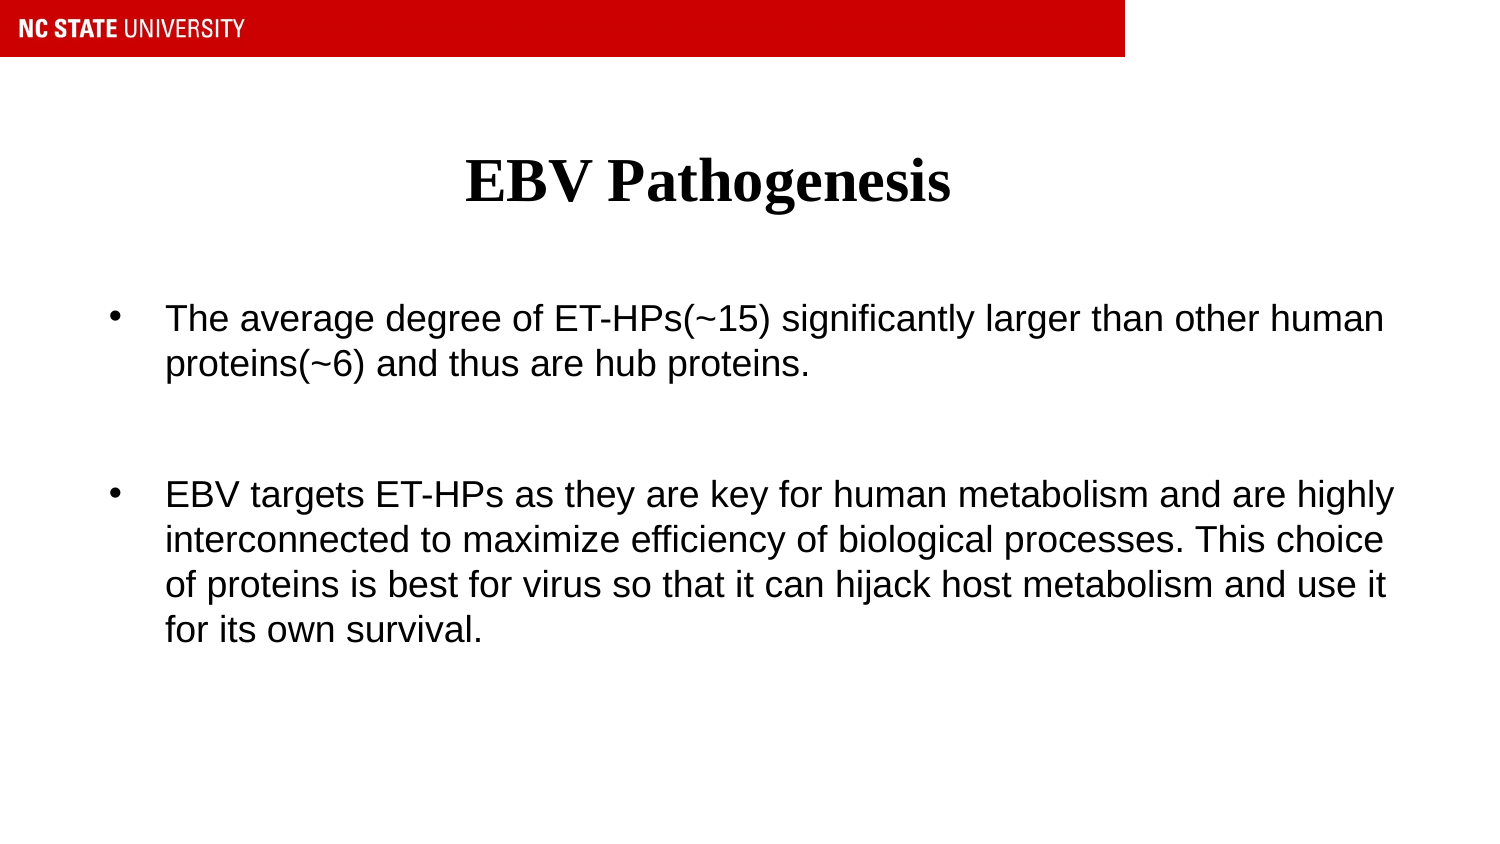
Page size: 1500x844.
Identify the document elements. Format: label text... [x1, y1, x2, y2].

list The average degree of ET-HPs(~15) significantly larger than other human proteins(~6) and thus are hub proteins. EBV targets ET-HPs as they are key for human metabolism and are highly interconnected to maximize efficiency of biological processes. This choice of proteins is best for virus so that it can hijack host metabolism and use it for its own survival. [75, 285, 1425, 754]
title EBV Pathogenesis [75, 110, 1425, 243]
picture [0, 0, 1125, 57]
